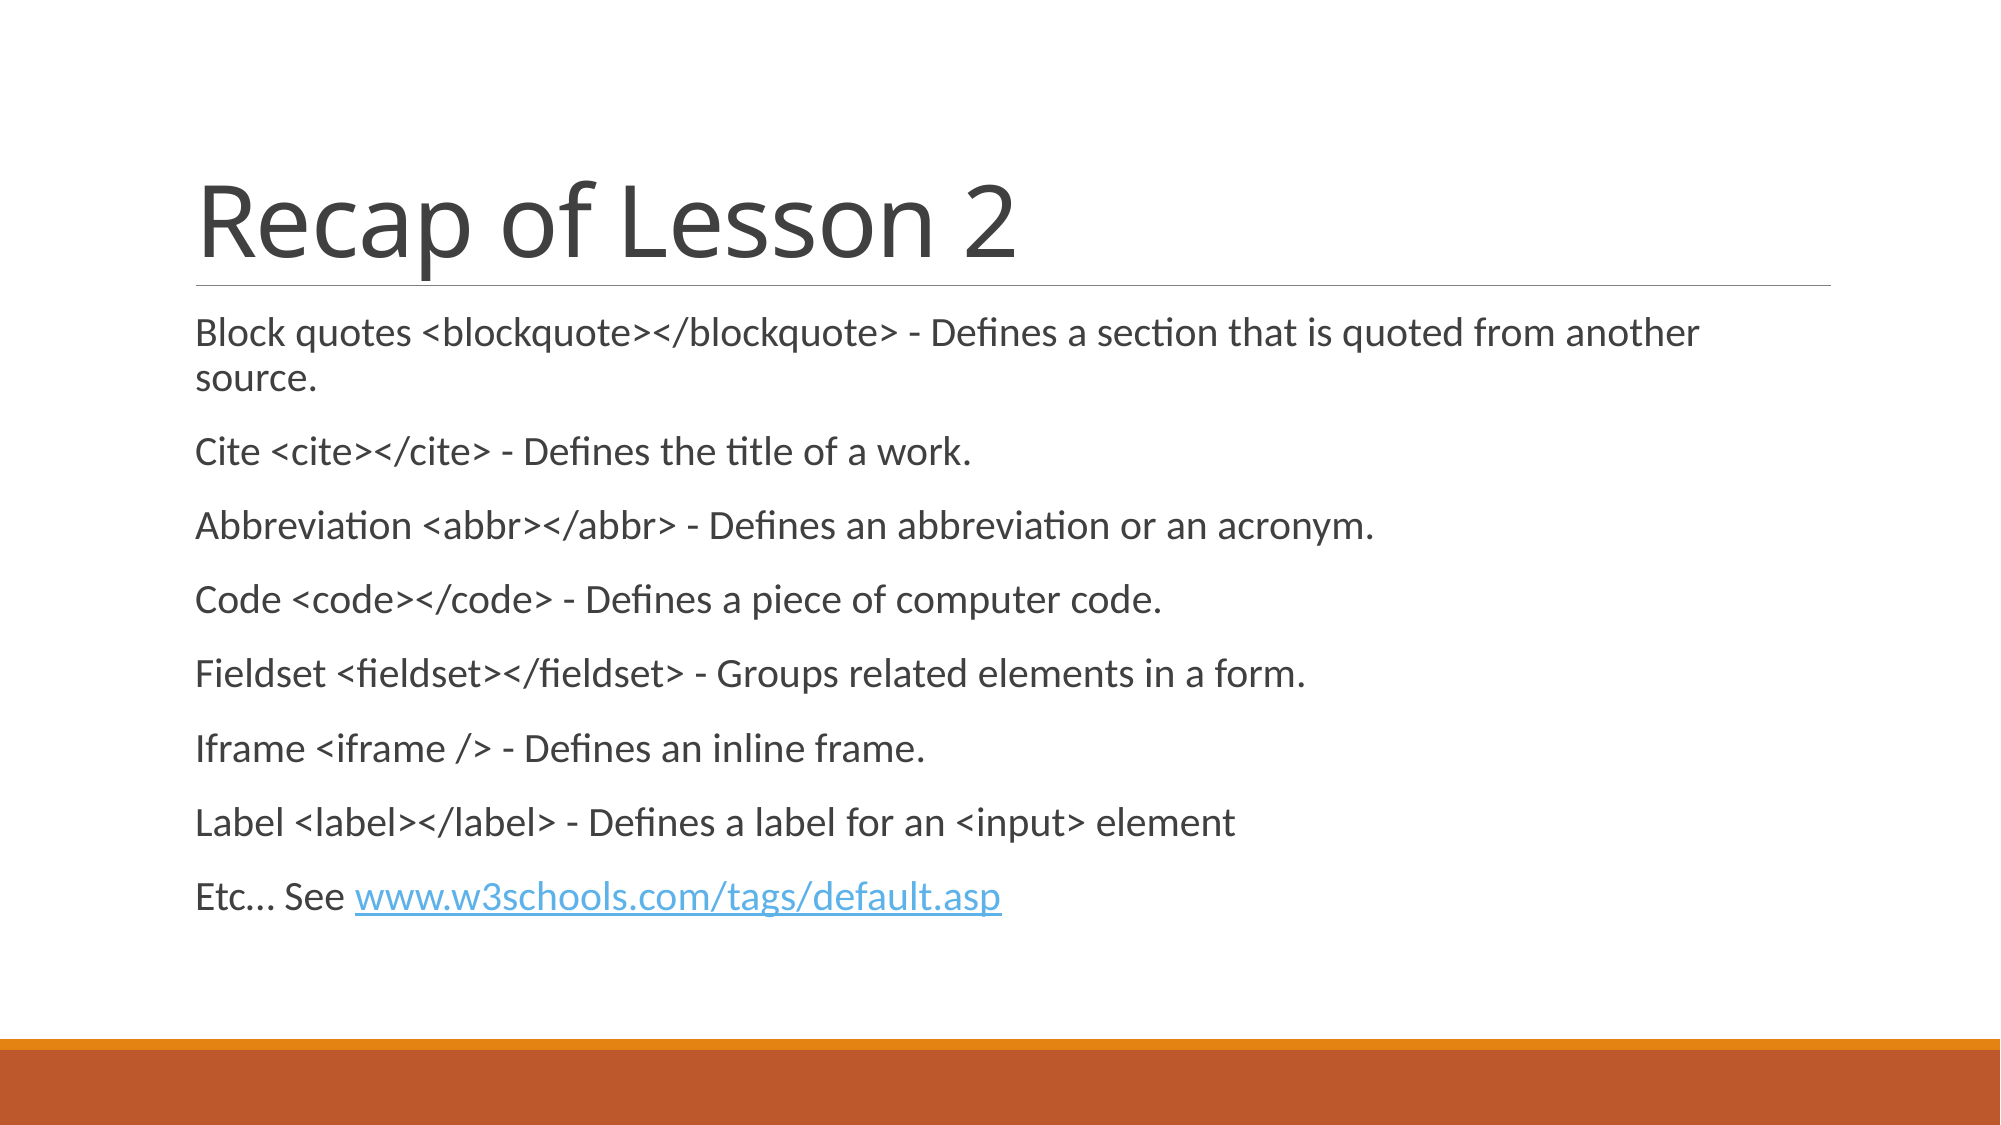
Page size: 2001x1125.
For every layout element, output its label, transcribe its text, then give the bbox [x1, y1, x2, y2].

title Recap of Lesson 2 [180, 47, 1830, 285]
list Block quotes <blockquote></blockquote> - Defines a section that is quoted from another source. Cite <cite></cite> - Defines the title of a work. Abbreviation <abbr></abbr> - Defines an abbreviation or an acronym. Code <code></code> - Defines a piece of computer code. Fieldset <fieldset></fieldset> - Groups related elements in a form. Iframe <iframe /> - Defines an inline frame. Label <label></label> - Defines a label for an <input> element Etc… See www.w3schools.com/tags/default.asp [180, 302, 1830, 963]
